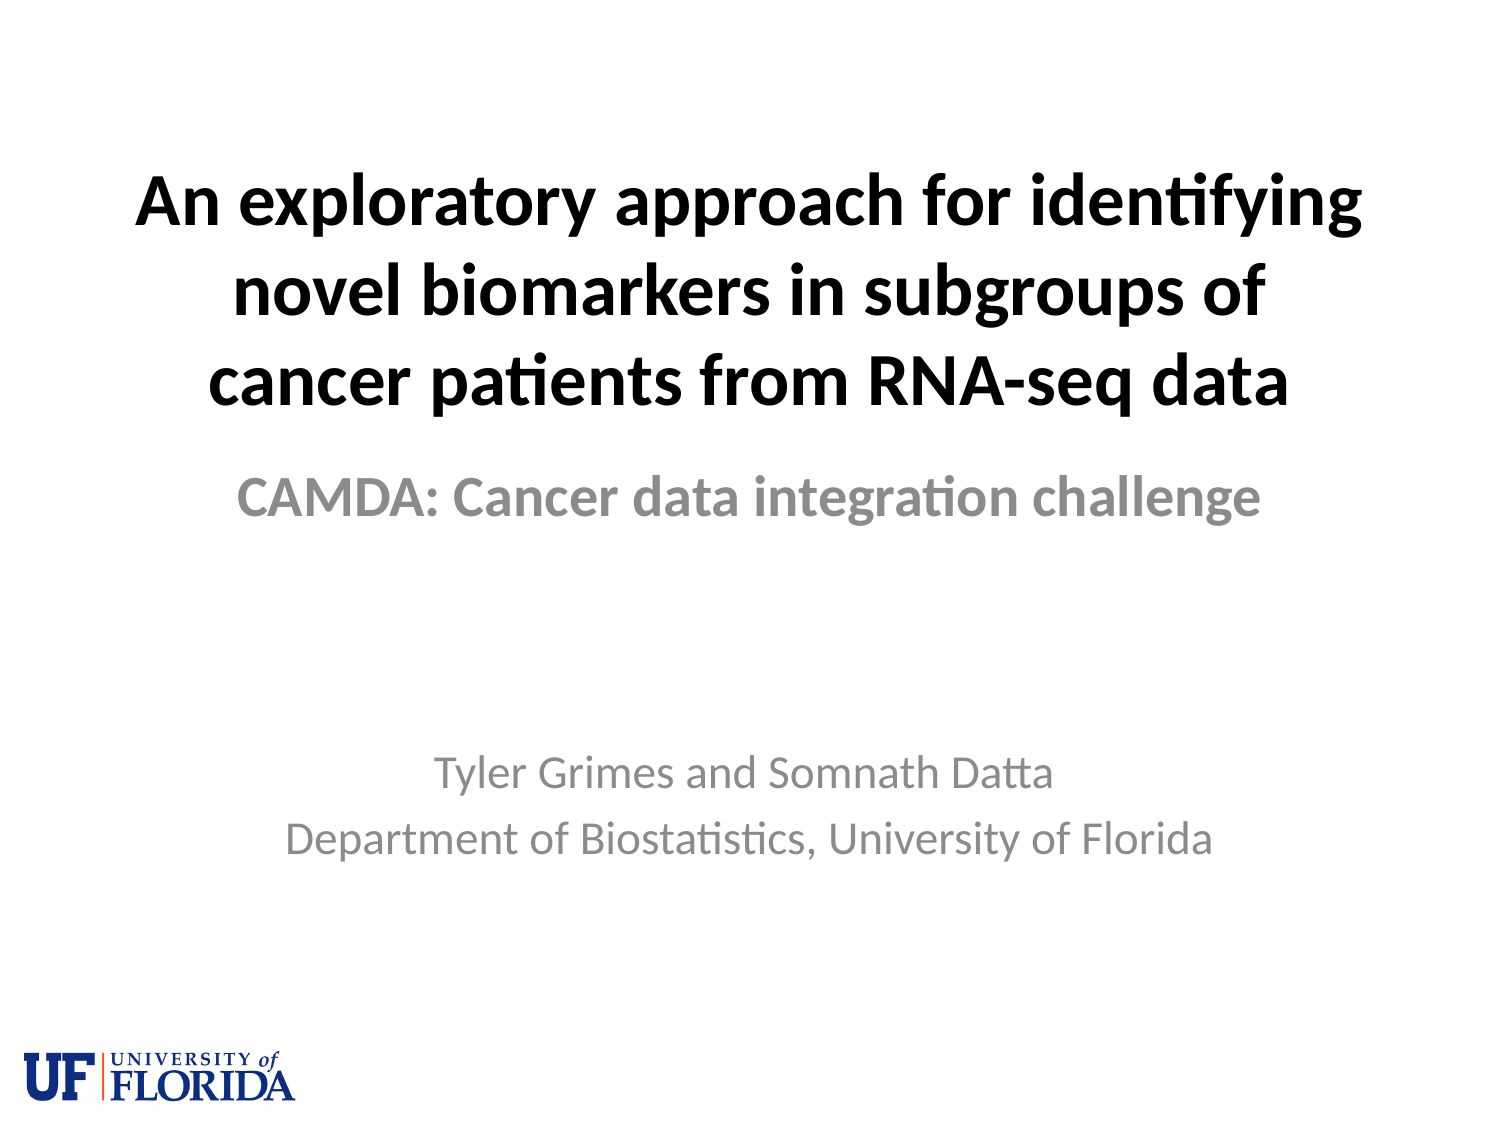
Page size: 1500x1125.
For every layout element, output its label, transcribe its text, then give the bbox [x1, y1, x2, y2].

title An exploratory approach for identifying novel biomarkers in subgroups of cancer patients from RNA-seq data [112, 209, 1388, 452]
text_box Tyler Grimes and Somnath Datta Department of Biostatistics, University of Florida [178, 734, 1321, 874]
subtitle CAMDA: Cancer data integration challenge [178, 451, 1321, 591]
picture [0, 1027, 319, 1125]
